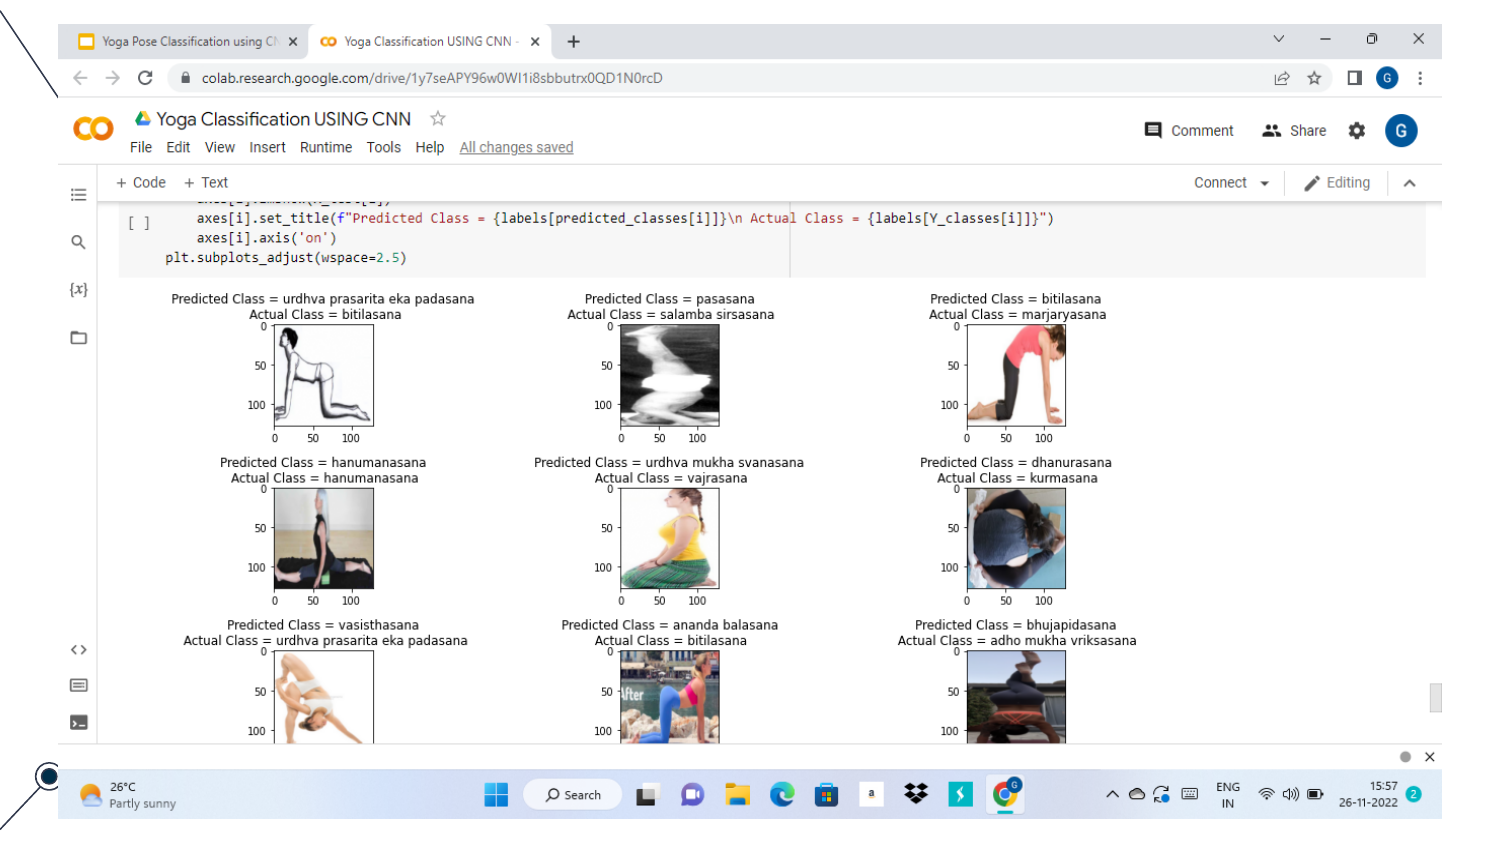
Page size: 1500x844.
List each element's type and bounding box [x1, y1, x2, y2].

picture [58, 24, 1442, 819]
